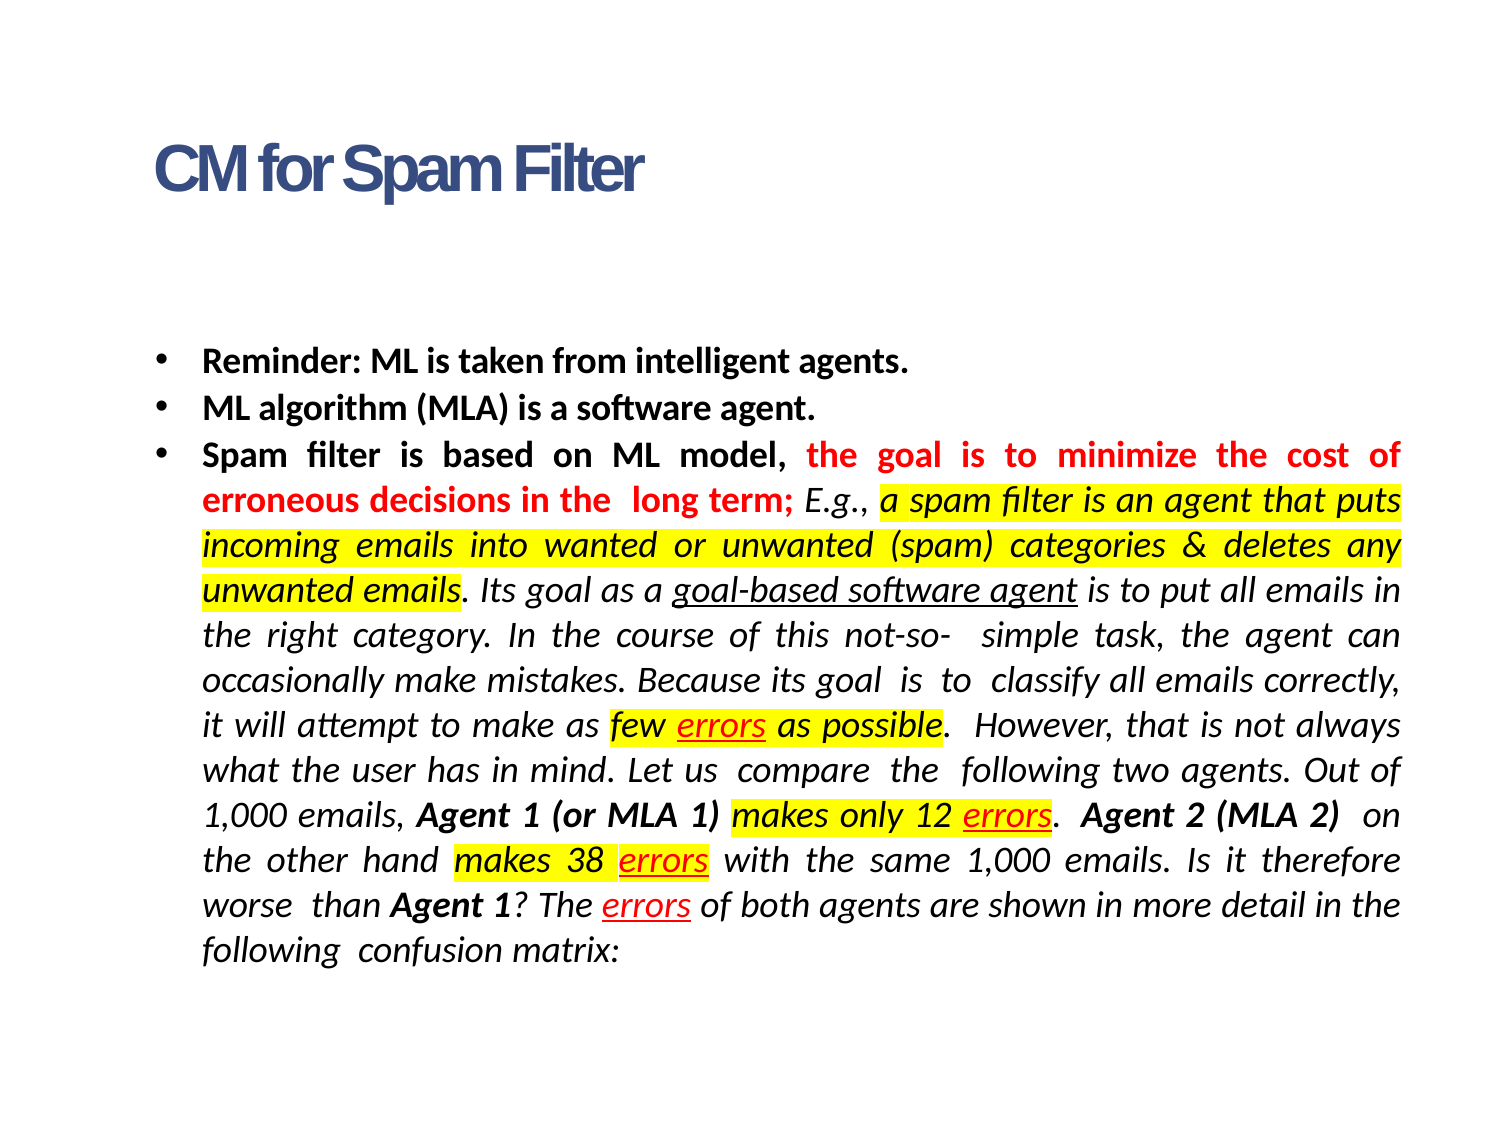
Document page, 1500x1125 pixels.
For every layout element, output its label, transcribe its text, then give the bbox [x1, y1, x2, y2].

list Reminder: ML is taken from intelligent agents. ML algorithm (MLA) is a software agent. Spam filter is based on ML model, the goal is to minimize the cost of erroneous decisions in the long term; E.g., a spam filter is an agent that puts incoming emails into wanted or unwanted (spam) categories & deletes any unwanted emails. Its goal as a goal-based software agent is to put all emails in the right category. In the course of this not-so- simple task, the agent can occasionally make mistakes. Because its goal is to classify all emails correctly, it will attempt to make as few errors as possible. However, that is not always what the user has in mind. Let us compare the following two agents. Out of 1,000 emails, Agent 1 (or MLA 1) makes only 12 errors. Agent 2 (MLA 2) on the other hand makes 38 errors with the same 1,000 emails. Is it therefore worse than Agent 1? The errors of both agents are shown in more detail in the following confusion matrix: [153, 333, 1402, 974]
title CM for Spam Filter [153, 125, 956, 206]
